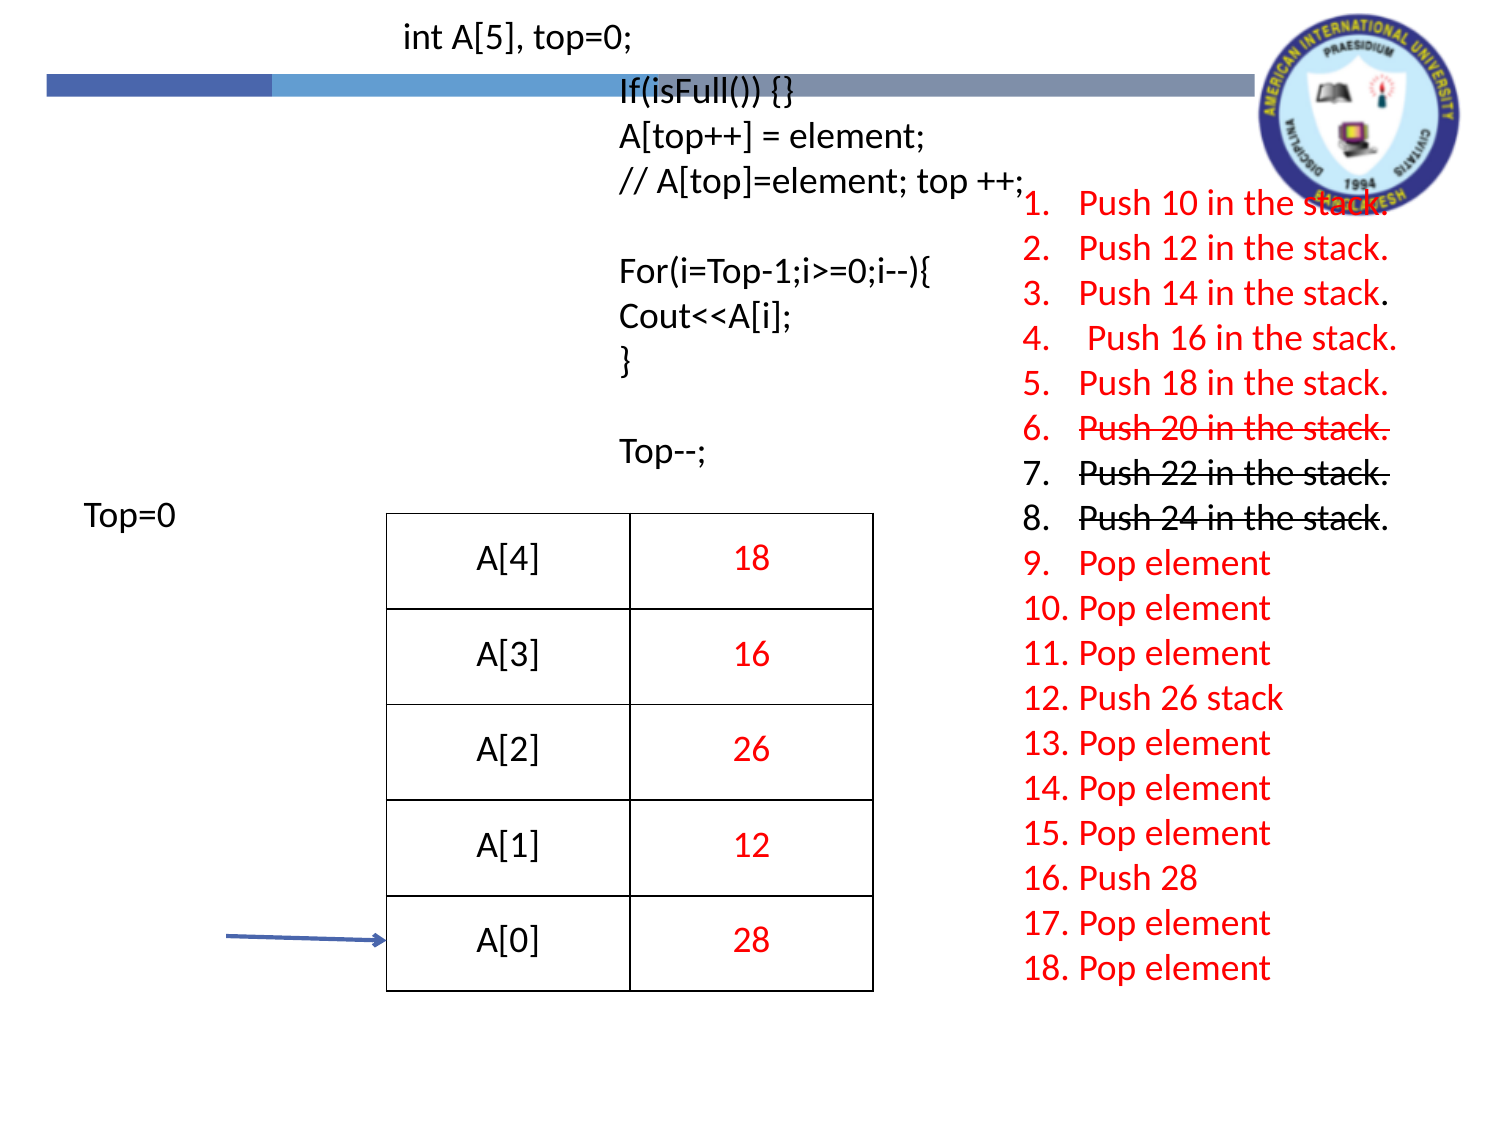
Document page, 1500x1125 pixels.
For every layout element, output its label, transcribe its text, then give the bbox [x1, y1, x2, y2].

table_cell 28 [631, 897, 872, 990]
picture [1254, 9, 1465, 221]
table_header 18 [631, 514, 872, 608]
table_cell 16 [631, 610, 872, 704]
table_cell A[0] [387, 897, 629, 990]
table_header A[4] [387, 514, 629, 608]
table_cell A[1] [387, 801, 629, 895]
table_cell A[2] [387, 705, 629, 799]
text_box If(isFull()) {} A[top++] = element; // A[top]=element; top ++; For(i=Top-1;i>=0;i--){ Cout<<A[i]; } Top--; [604, 59, 1040, 479]
table_cell 26 [631, 705, 872, 799]
text_box Top=0 [68, 483, 191, 543]
text_box Push 10 in the stack. Push 12 in the stack. Push 14 in the stack. Push 16 in the stack. Push 18 in the stack. Push 20 in the stack. Push 22 in the stack. Push 24 in the stack. Pop element Pop element Pop element Push 26 stack Pop element Pop element Pop element Push 28 Pop element Pop element [1007, 170, 1414, 1041]
text_box int A[5], top=0; [388, 4, 648, 65]
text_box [225, 935, 388, 941]
table_cell A[3] [387, 610, 629, 704]
table_cell 12 [631, 801, 872, 895]
